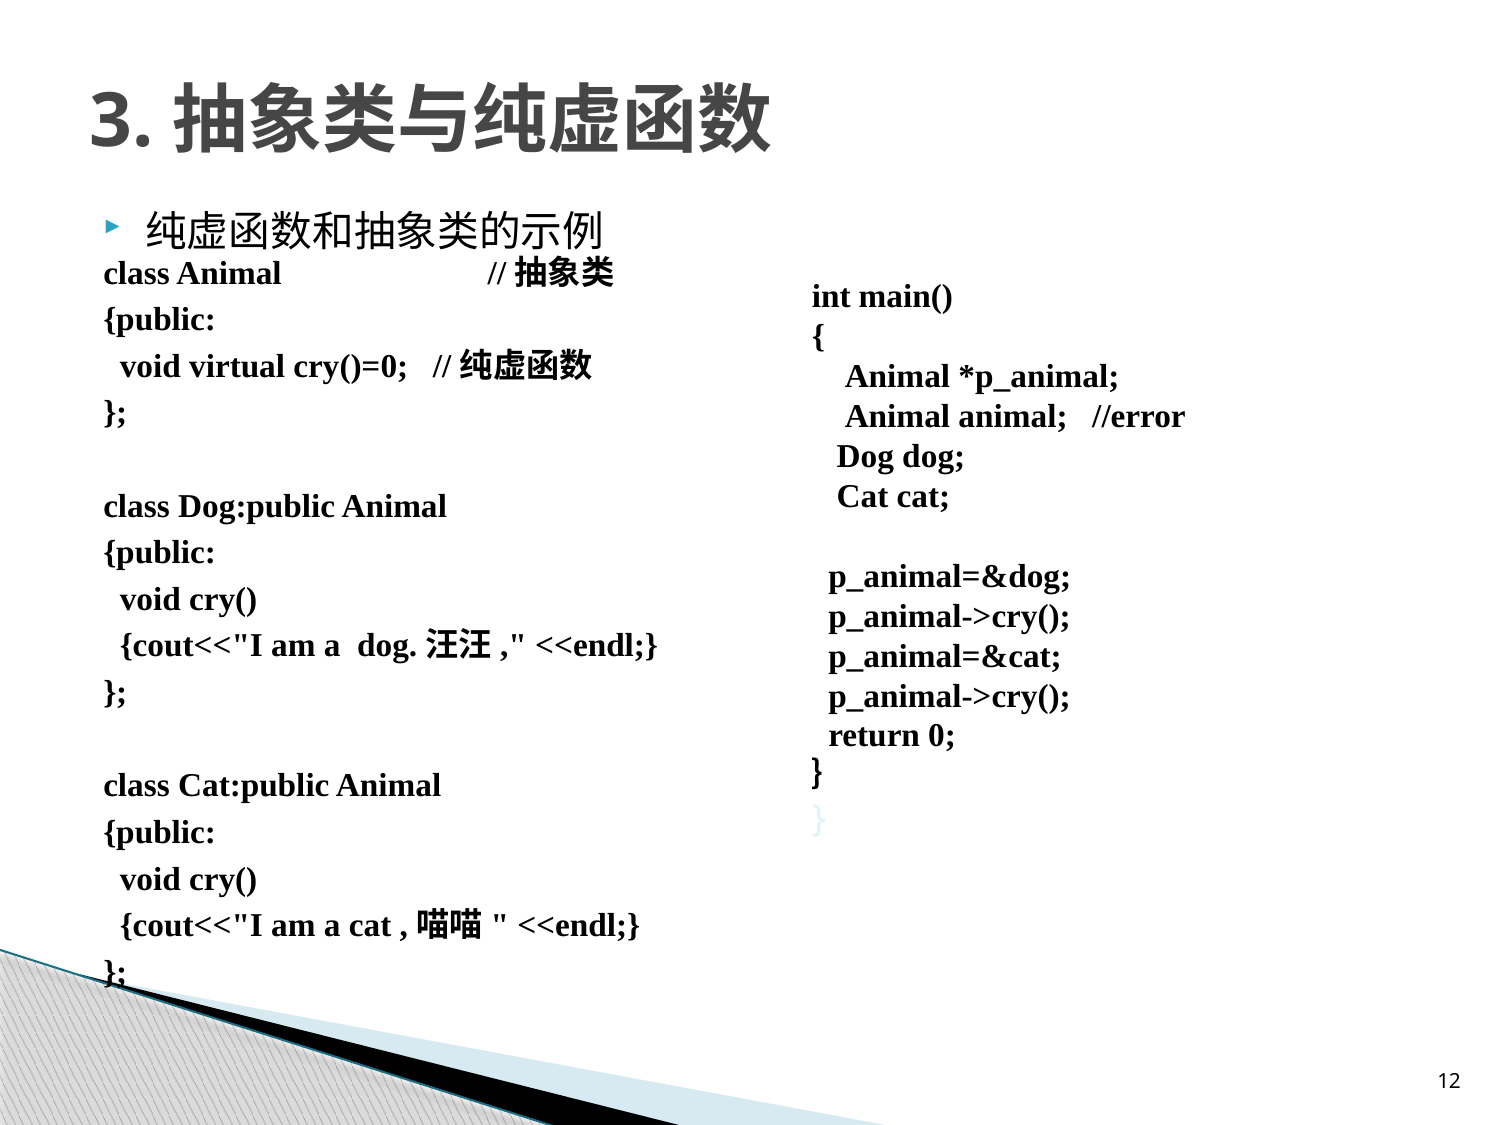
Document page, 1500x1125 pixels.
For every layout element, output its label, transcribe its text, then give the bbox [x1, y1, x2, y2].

text_box int main() { Animal *p_animal; Animal animal; //error Dog dog; Cat cat; p_animal=&dog; p_animal->cry(); p_animal=&cat; p_animal->cry(); return 0; ｝ } [797, 267, 1442, 1125]
title 3.抽象类与纯虚函数 [75, 45, 1425, 188]
list 纯虚函数和抽象类的示例 [70, 187, 1454, 809]
footer 12 [1442, 1042, 1476, 1103]
text_box class Animal //抽象类 {public: void virtual cry()=0; //纯虚函数 }; class Dog:public Animal {public: void cry() {cout<<"I am a dog.汪汪," <<endl;} }; class Cat:public Animal {public: void cry() {cout<<"I am a cat ,喵喵" <<endl;} }; [88, 243, 833, 1125]
